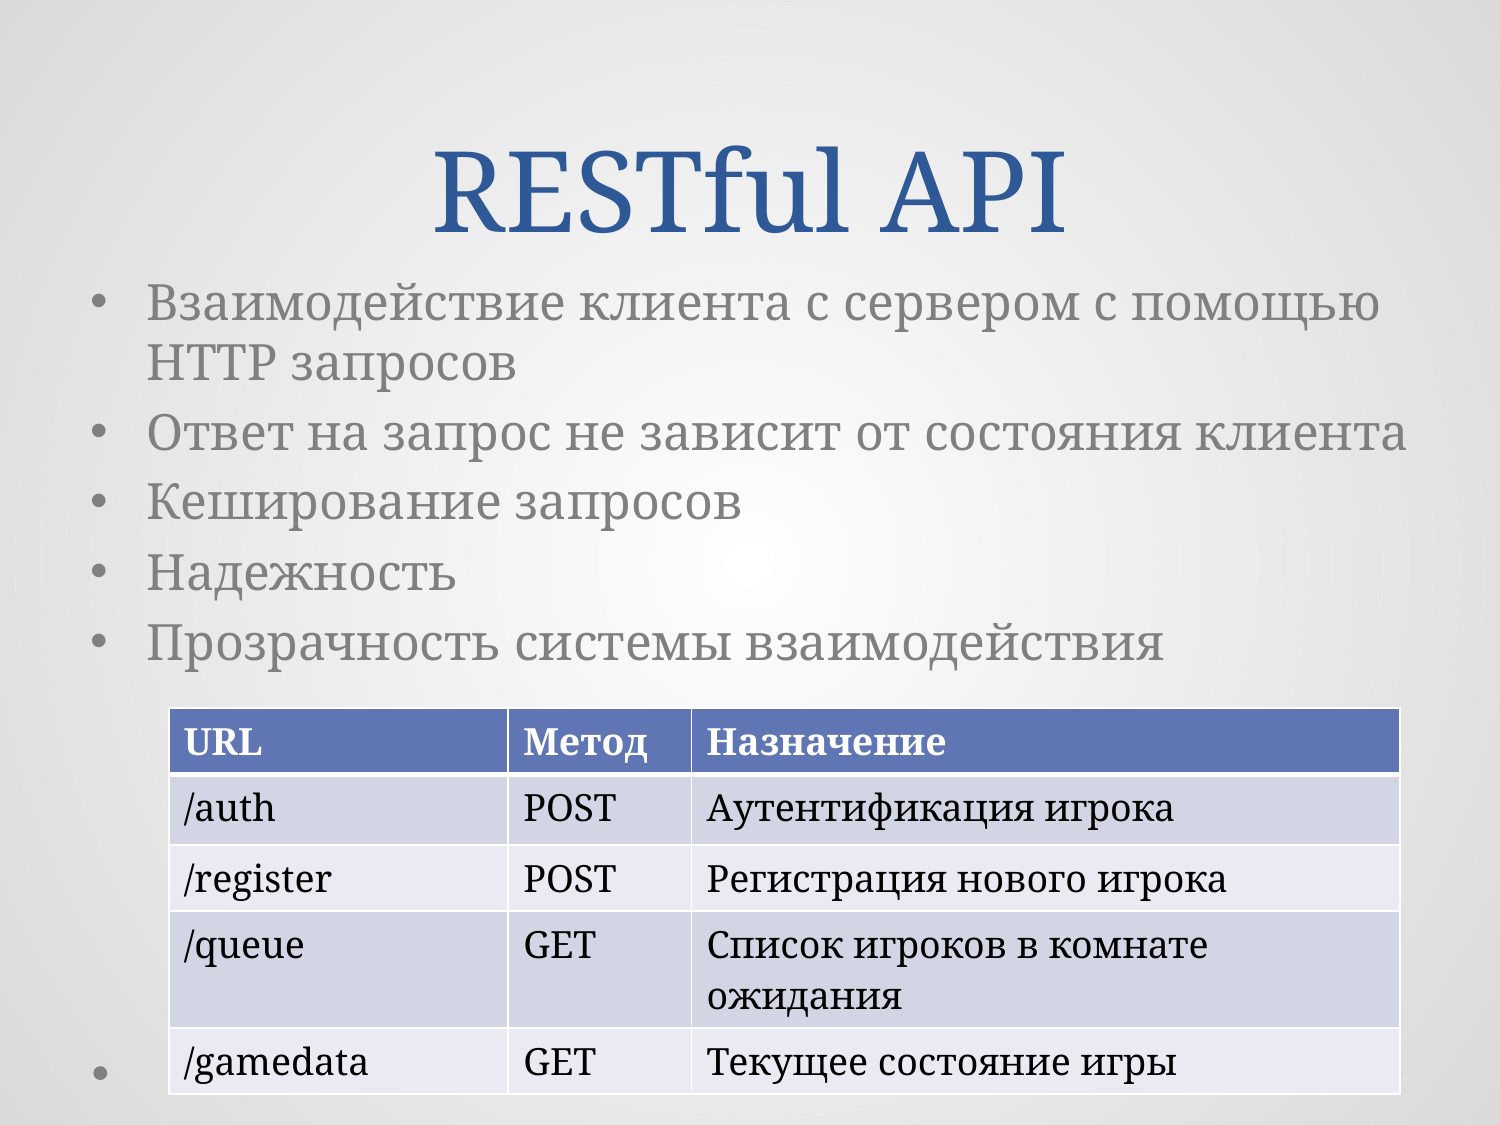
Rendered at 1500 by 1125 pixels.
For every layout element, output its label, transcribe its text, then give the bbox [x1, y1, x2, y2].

table_cell GET [509, 912, 691, 1027]
table_cell Аутентификация игрока [692, 777, 1399, 844]
table_cell Список игроков в комнате ожидания [692, 912, 1399, 1027]
table_cell Текущее состояние игры [692, 1029, 1399, 1093]
table_cell /gamedata [170, 1029, 507, 1093]
table_cell /queue [170, 912, 507, 1027]
title RESTful API [75, 0, 1425, 262]
table_cell POST [509, 777, 691, 844]
table_header URL [170, 709, 507, 772]
table_cell /auth [170, 777, 507, 844]
table_cell /register [170, 846, 507, 910]
list Взаимодействие клиента с сервером с помощью HTTP запросов Ответ на запрос не зависит от состояния клиента Кеширование запросов Надежность Прозрачность системы взаимодействия [75, 262, 1425, 1005]
table_header Метод [509, 709, 691, 772]
table_header Назначение [692, 709, 1399, 772]
table_cell POST [509, 846, 691, 910]
table_cell Регистрация нового игрока [692, 846, 1399, 910]
table_cell GET [509, 1029, 691, 1093]
